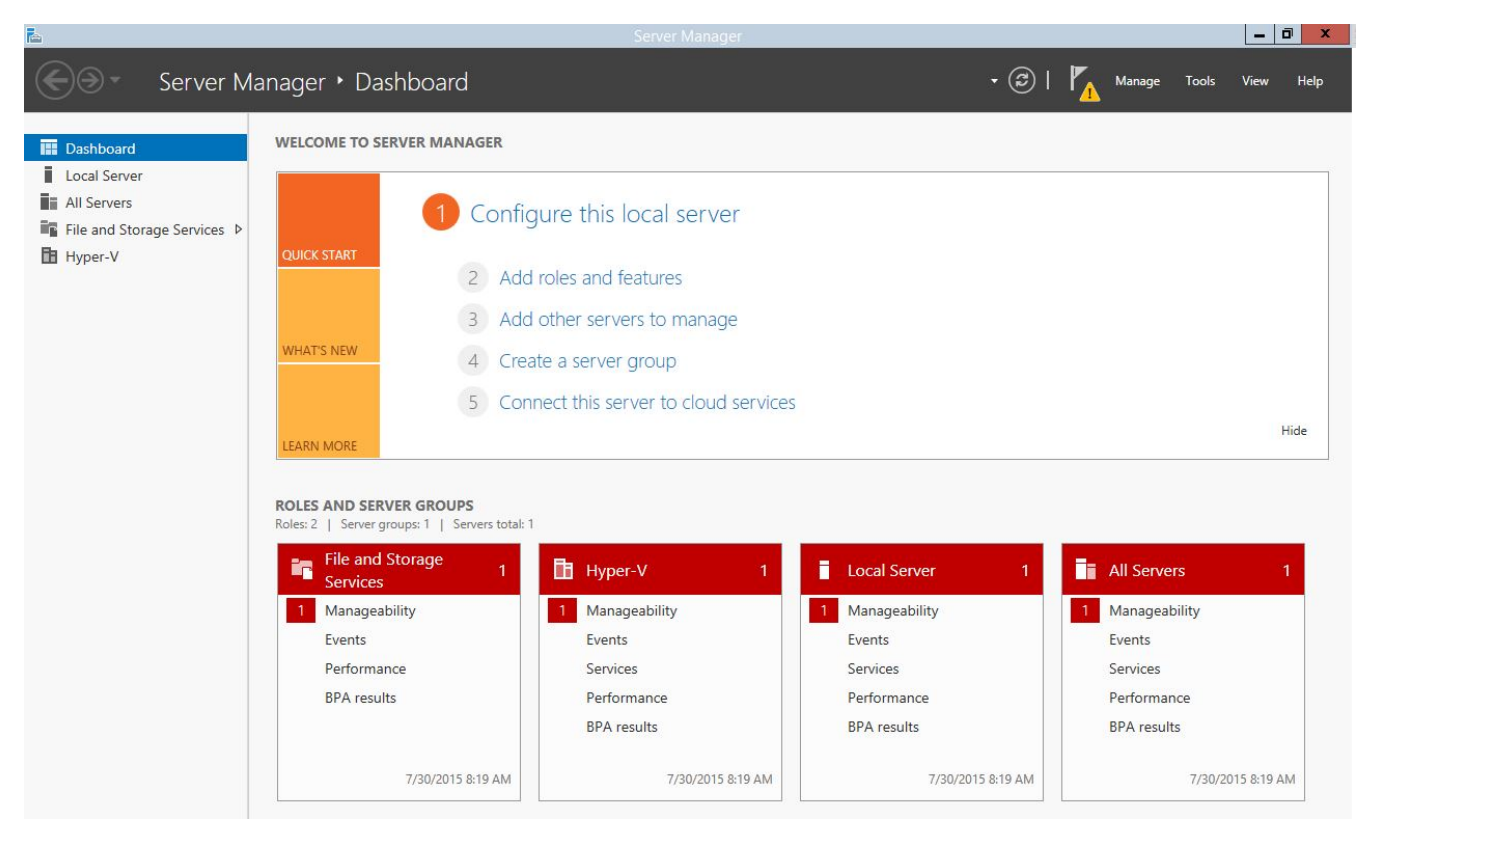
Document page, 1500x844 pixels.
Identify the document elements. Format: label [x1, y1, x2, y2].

picture [24, 24, 1356, 819]
